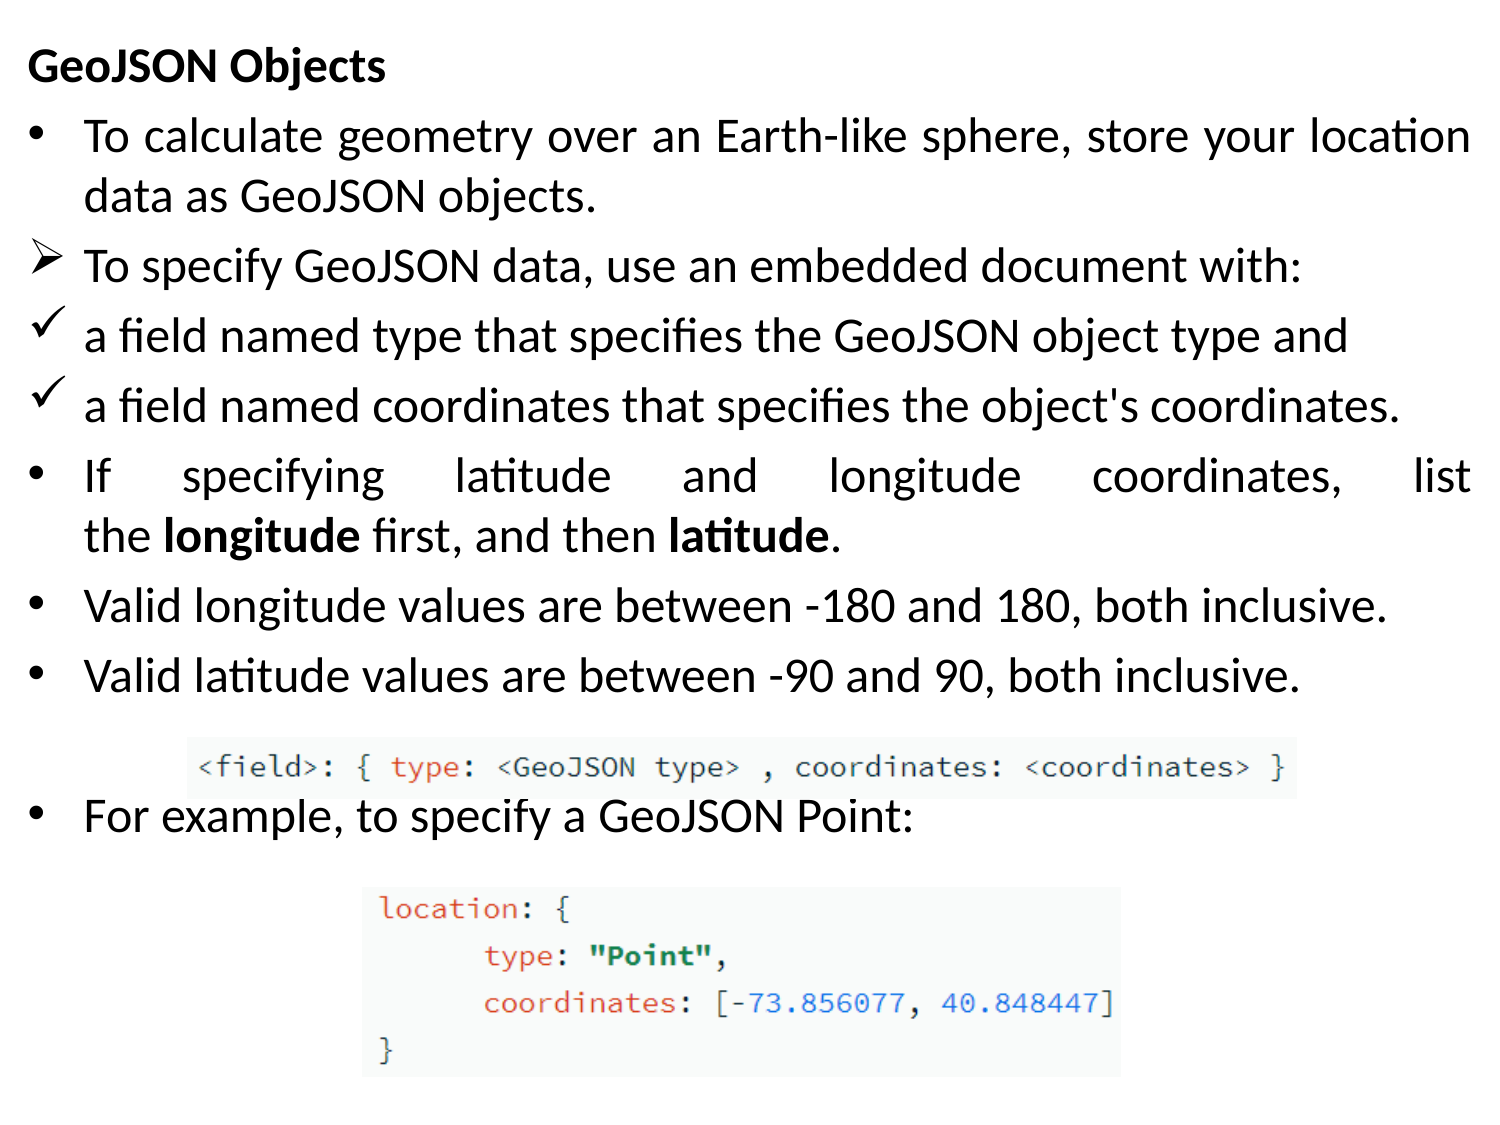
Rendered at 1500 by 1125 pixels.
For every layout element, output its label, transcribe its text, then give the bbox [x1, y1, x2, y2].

picture [362, 887, 1121, 1077]
list GeoJSON Objects To calculate geometry over an Earth-like sphere, store your location data as GeoJSON objects. To specify GeoJSON data, use an embedded document with: a field named type that specifies the GeoJSON object type and a field named coordinates that specifies the object's coordinates. If specifying latitude and longitude coordinates, list the longitude first, and then latitude. Valid longitude values are between -180 and 180, both inclusive. Valid latitude values are between -90 and 90, both inclusive. For example, to specify a GeoJSON Point: [12, 24, 1488, 1100]
picture [187, 737, 1298, 799]
